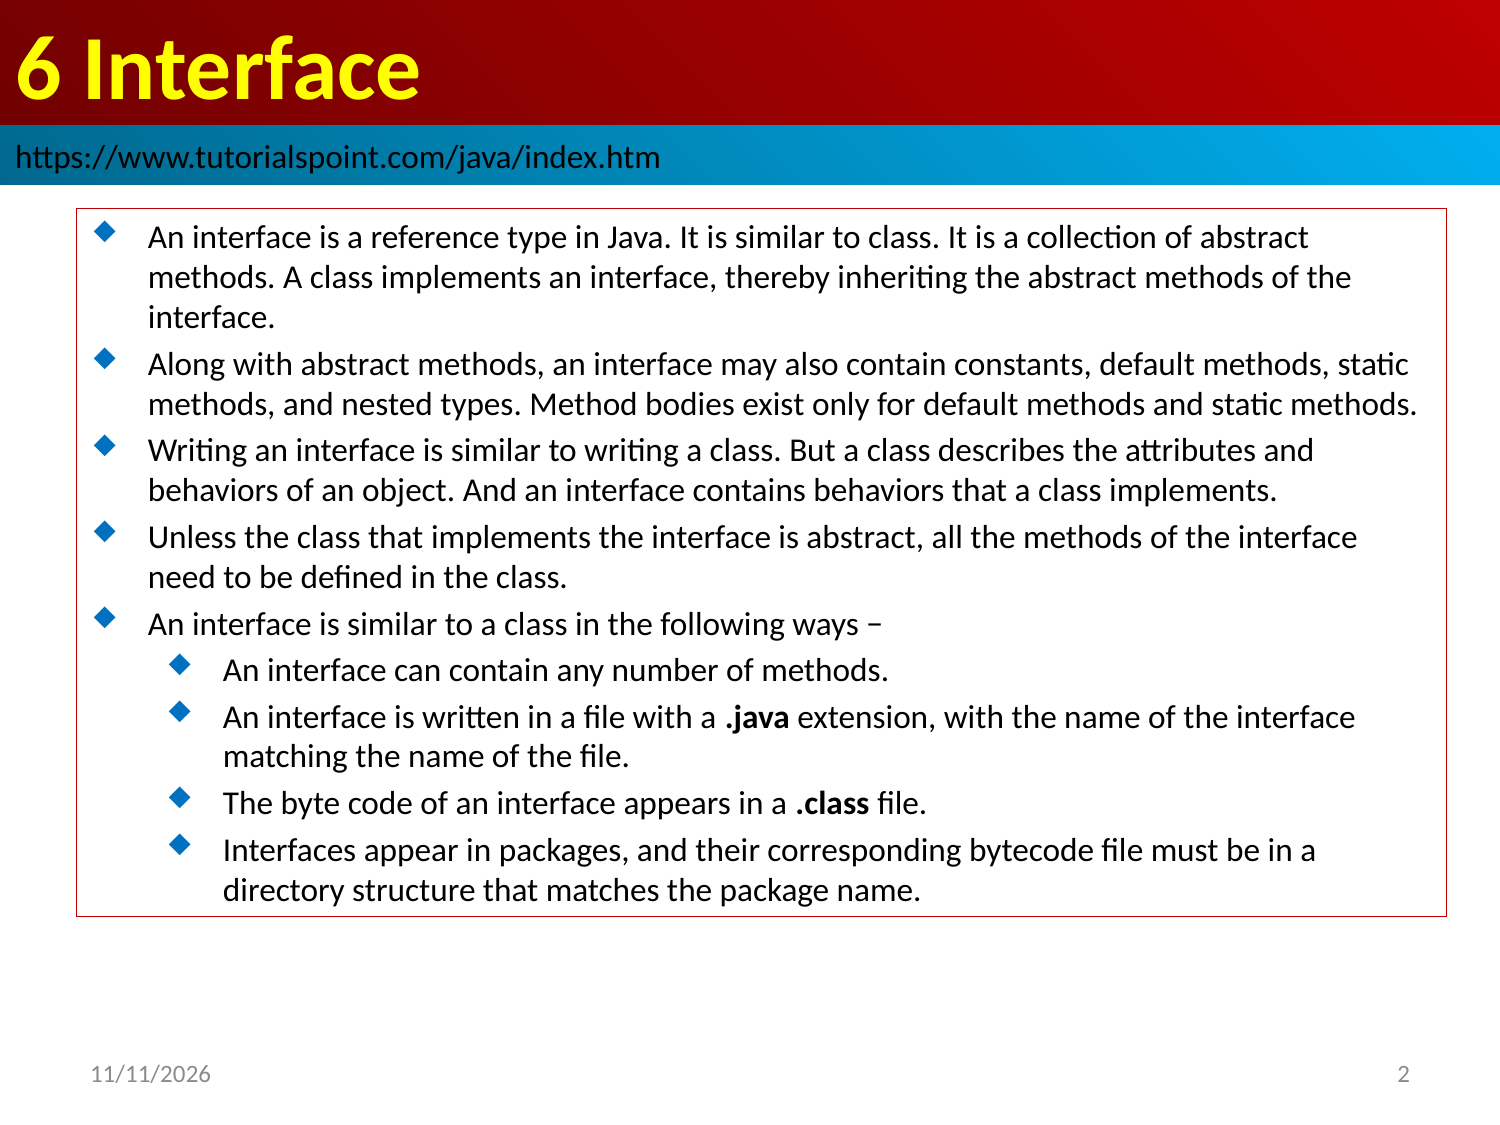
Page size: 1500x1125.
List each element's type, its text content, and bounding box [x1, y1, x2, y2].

title 6 Interface [0, 0, 1500, 125]
slide_number 2 [1074, 1042, 1425, 1103]
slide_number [75, 1042, 425, 1103]
text_box https://www.tutorialspoint.com/java/index.htm [0, 125, 1500, 185]
subtitle An interface is a reference type in Java. It is similar to class. It is a collection of abstract methods. A class implements an interface, thereby inheriting the abstract methods of the interface. Along with abstract methods, an interface may also contain constants, default methods, static methods, and nested types. Method bodies exist only for default methods and static methods. Writing an interface is similar to writing a class. But a class describes the attributes and behaviors of an object. And an interface contains behaviors that a class implements. Unless the class that implements the interface is abstract, all the methods of the interface need to be defined in the class. An interface is similar to a class in the following ways − An interface can contain any number of methods. An interface is written in a file with a .java extension, with the name of the interface matching the name of the file. The byte code of an interface appears in a .class file. Interfaces appear in packages, and their corresponding bytecode file must be in a directory structure that matches the package name. [76, 208, 1447, 917]
